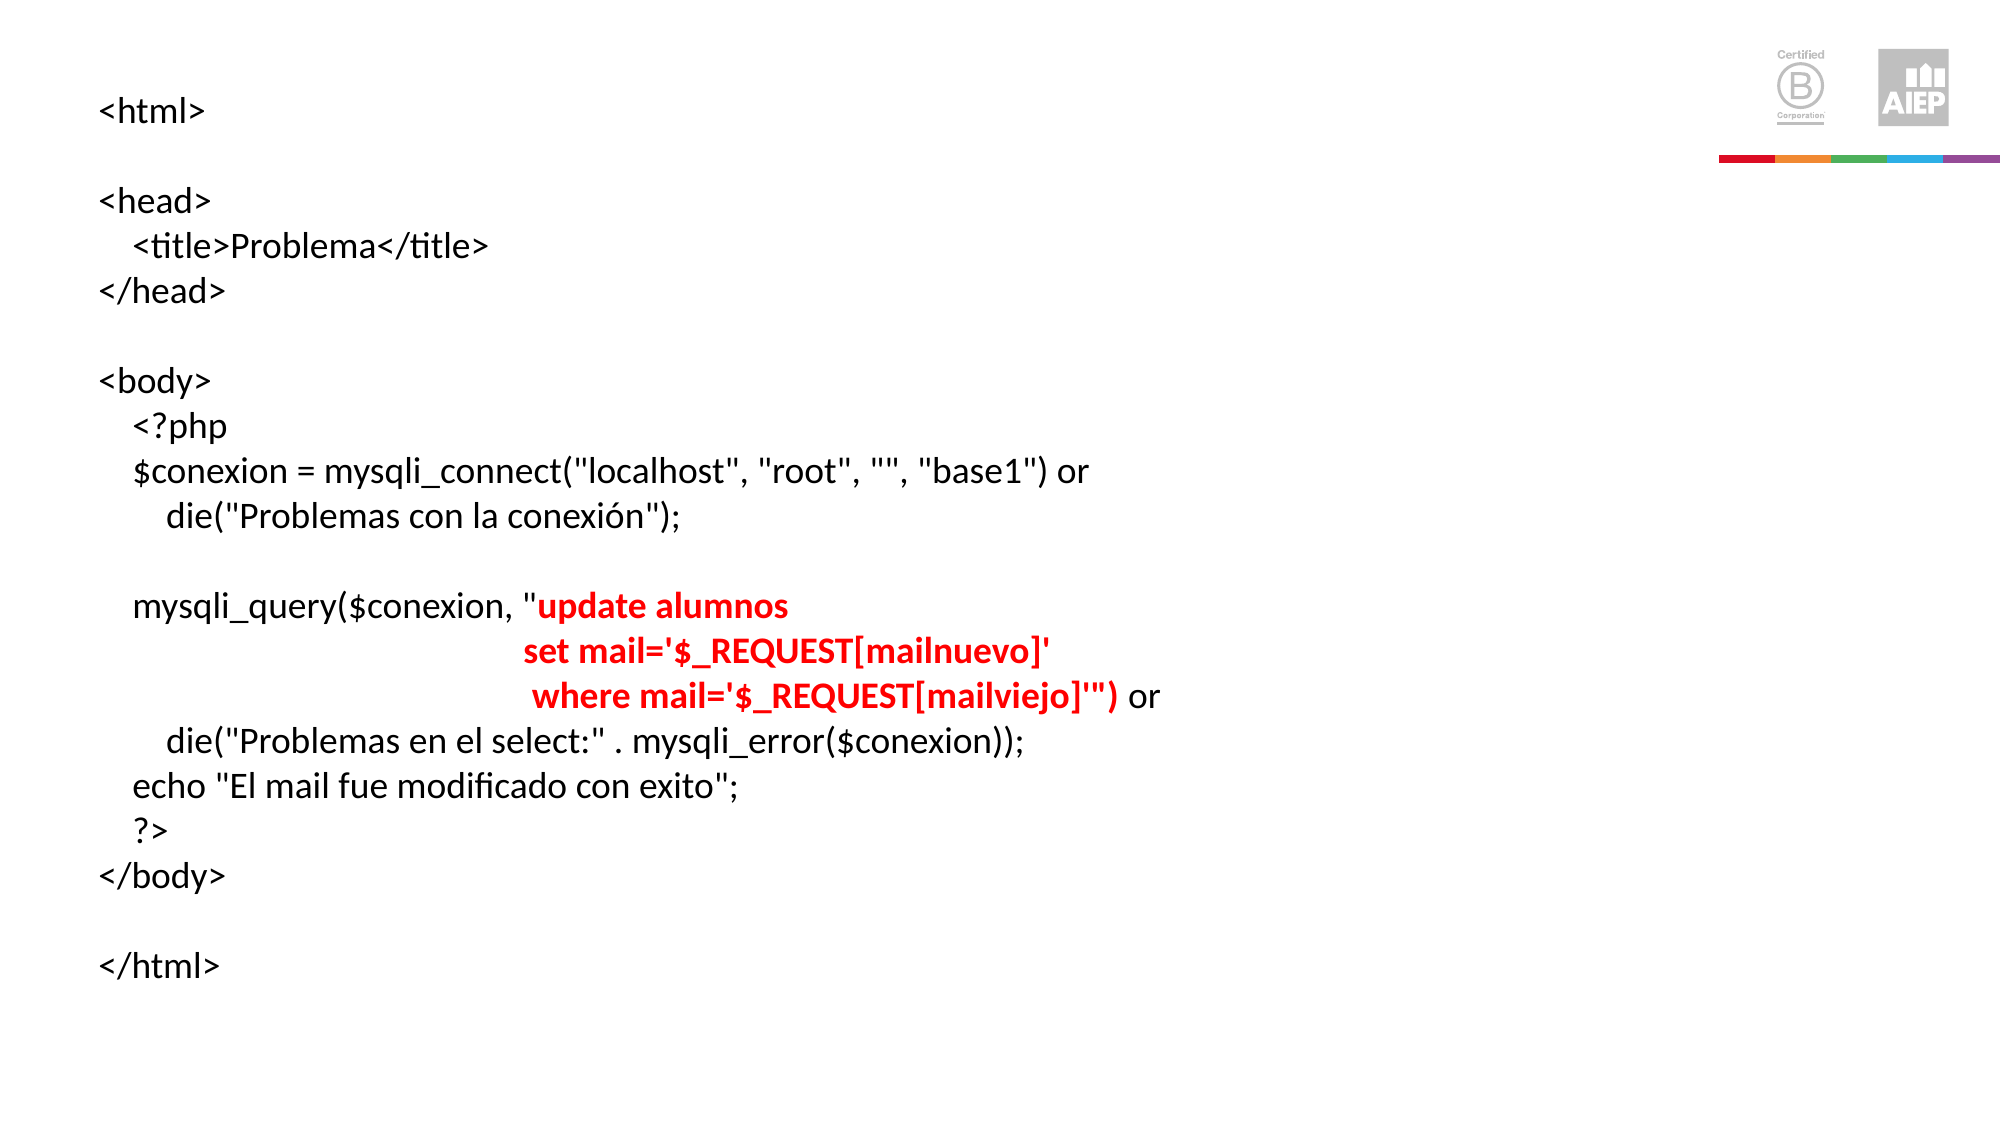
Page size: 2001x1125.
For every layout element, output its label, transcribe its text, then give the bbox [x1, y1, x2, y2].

text_box <html> <head> <title>Problema</title> </head> <body> <?php $conexion = mysqli_connect("localhost", "root", "", "base1") or die("Problemas con la conexión"); mysqli_query($conexion, "update alumnos set mail='$_REQUEST[mailnuevo]' where mail='$_REQUEST[mailviejo]'") or die("Problemas en el select:" . mysqli_error($conexion)); echo "El mail fue modificado con exito"; ?> </body> </html> [83, 78, 1787, 993]
